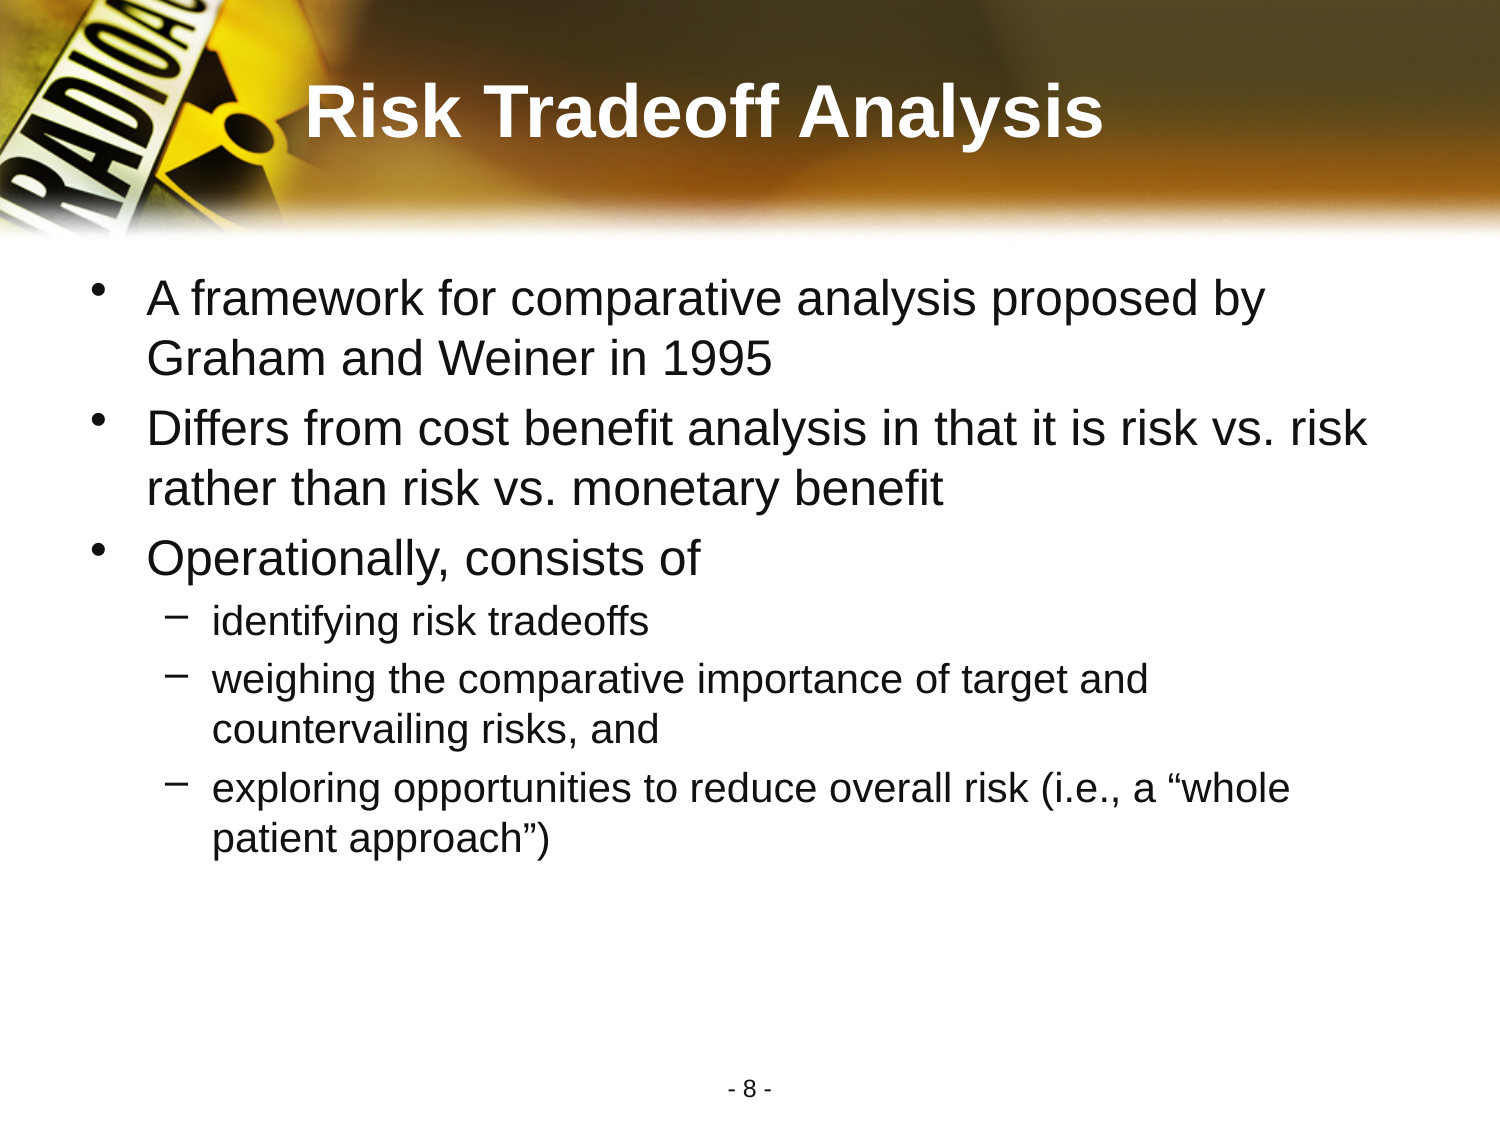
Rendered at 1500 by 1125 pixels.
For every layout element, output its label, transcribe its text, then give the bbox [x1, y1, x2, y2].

title Risk Tradeoff Analysis [289, 65, 1471, 150]
slide_number - 8 - [0, 1065, 1500, 1125]
picture [0, 0, 1500, 1065]
list A framework for comparative analysis proposed by Graham and Weiner in 1995 Differs from cost benefit analysis in that it is risk vs. risk rather than risk vs. monetary benefit Operationally, consists of identifying risk tradeoffs weighing the comparative importance of target and countervailing risks, and exploring opportunities to reduce overall risk (i.e., a “whole patient approach”) [74, 257, 1426, 1001]
